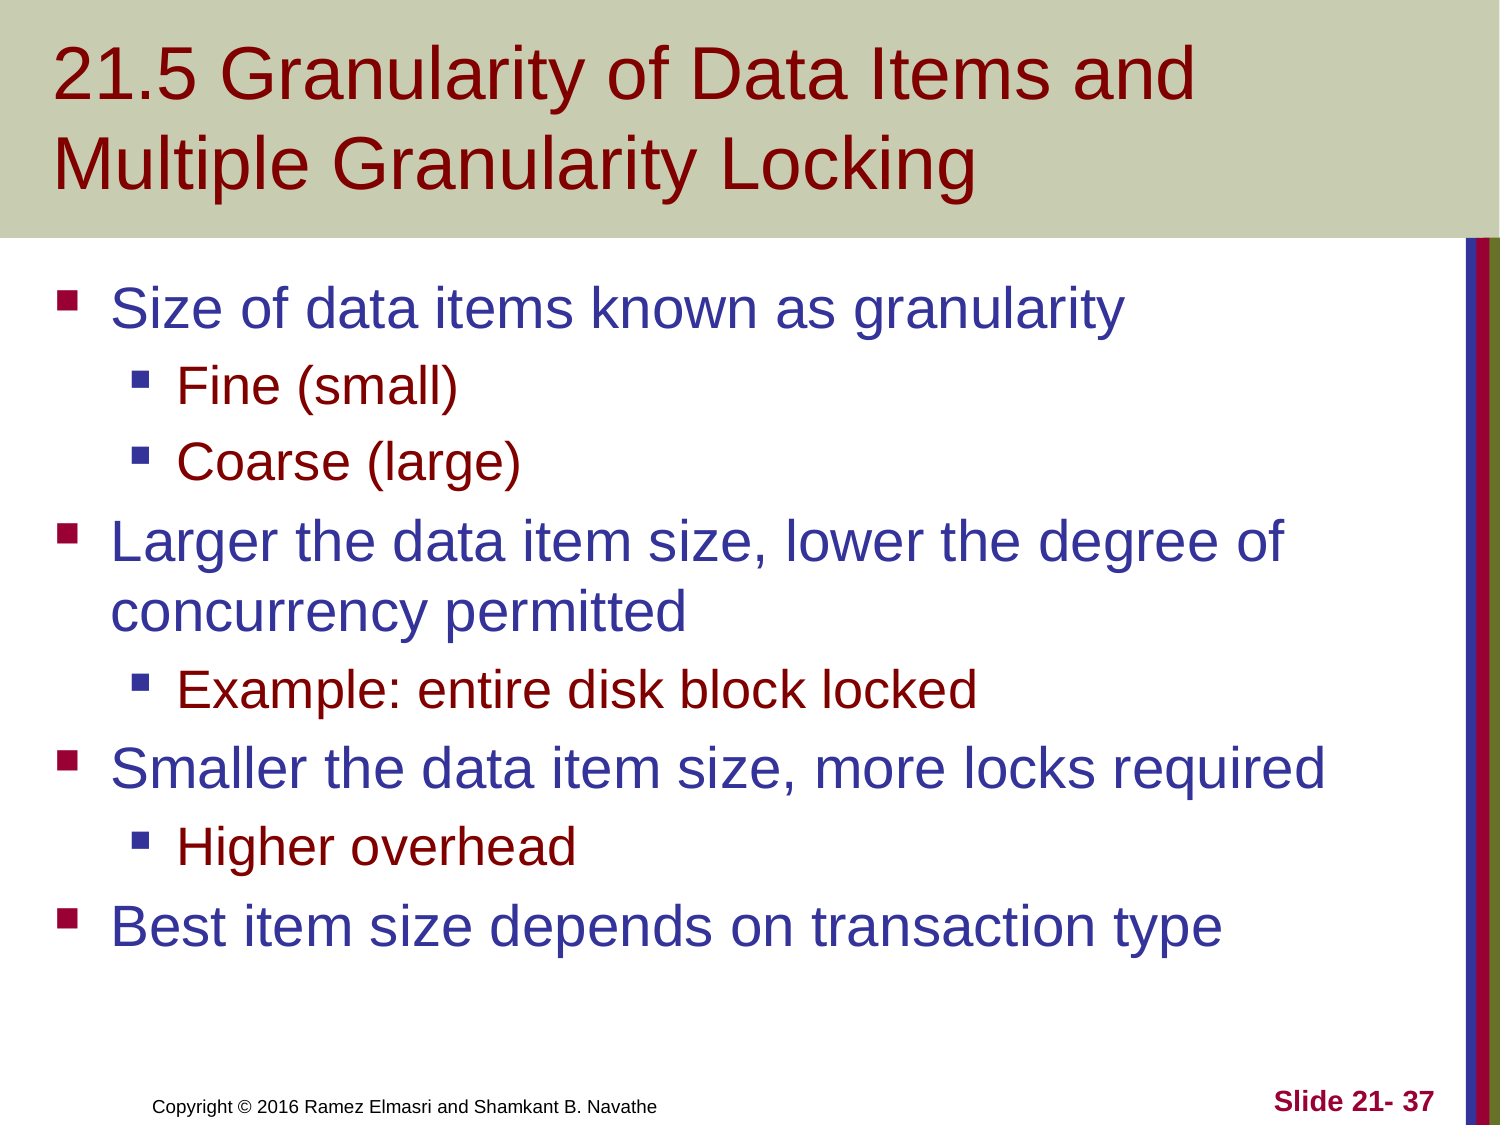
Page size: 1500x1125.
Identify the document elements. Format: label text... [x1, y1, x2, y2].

title 21.5 Granularity of Data Items and Multiple Granularity Locking [37, 49, 1317, 213]
list Size of data items known as granularity Fine (small) Coarse (large) Larger the data item size, lower the degree of concurrency permitted Example: entire disk block locked Smaller the data item size, more locks required Higher overhead Best item size depends on transaction type [39, 262, 1400, 1013]
slide_number Slide 21- 37 [1137, 1049, 1451, 1125]
